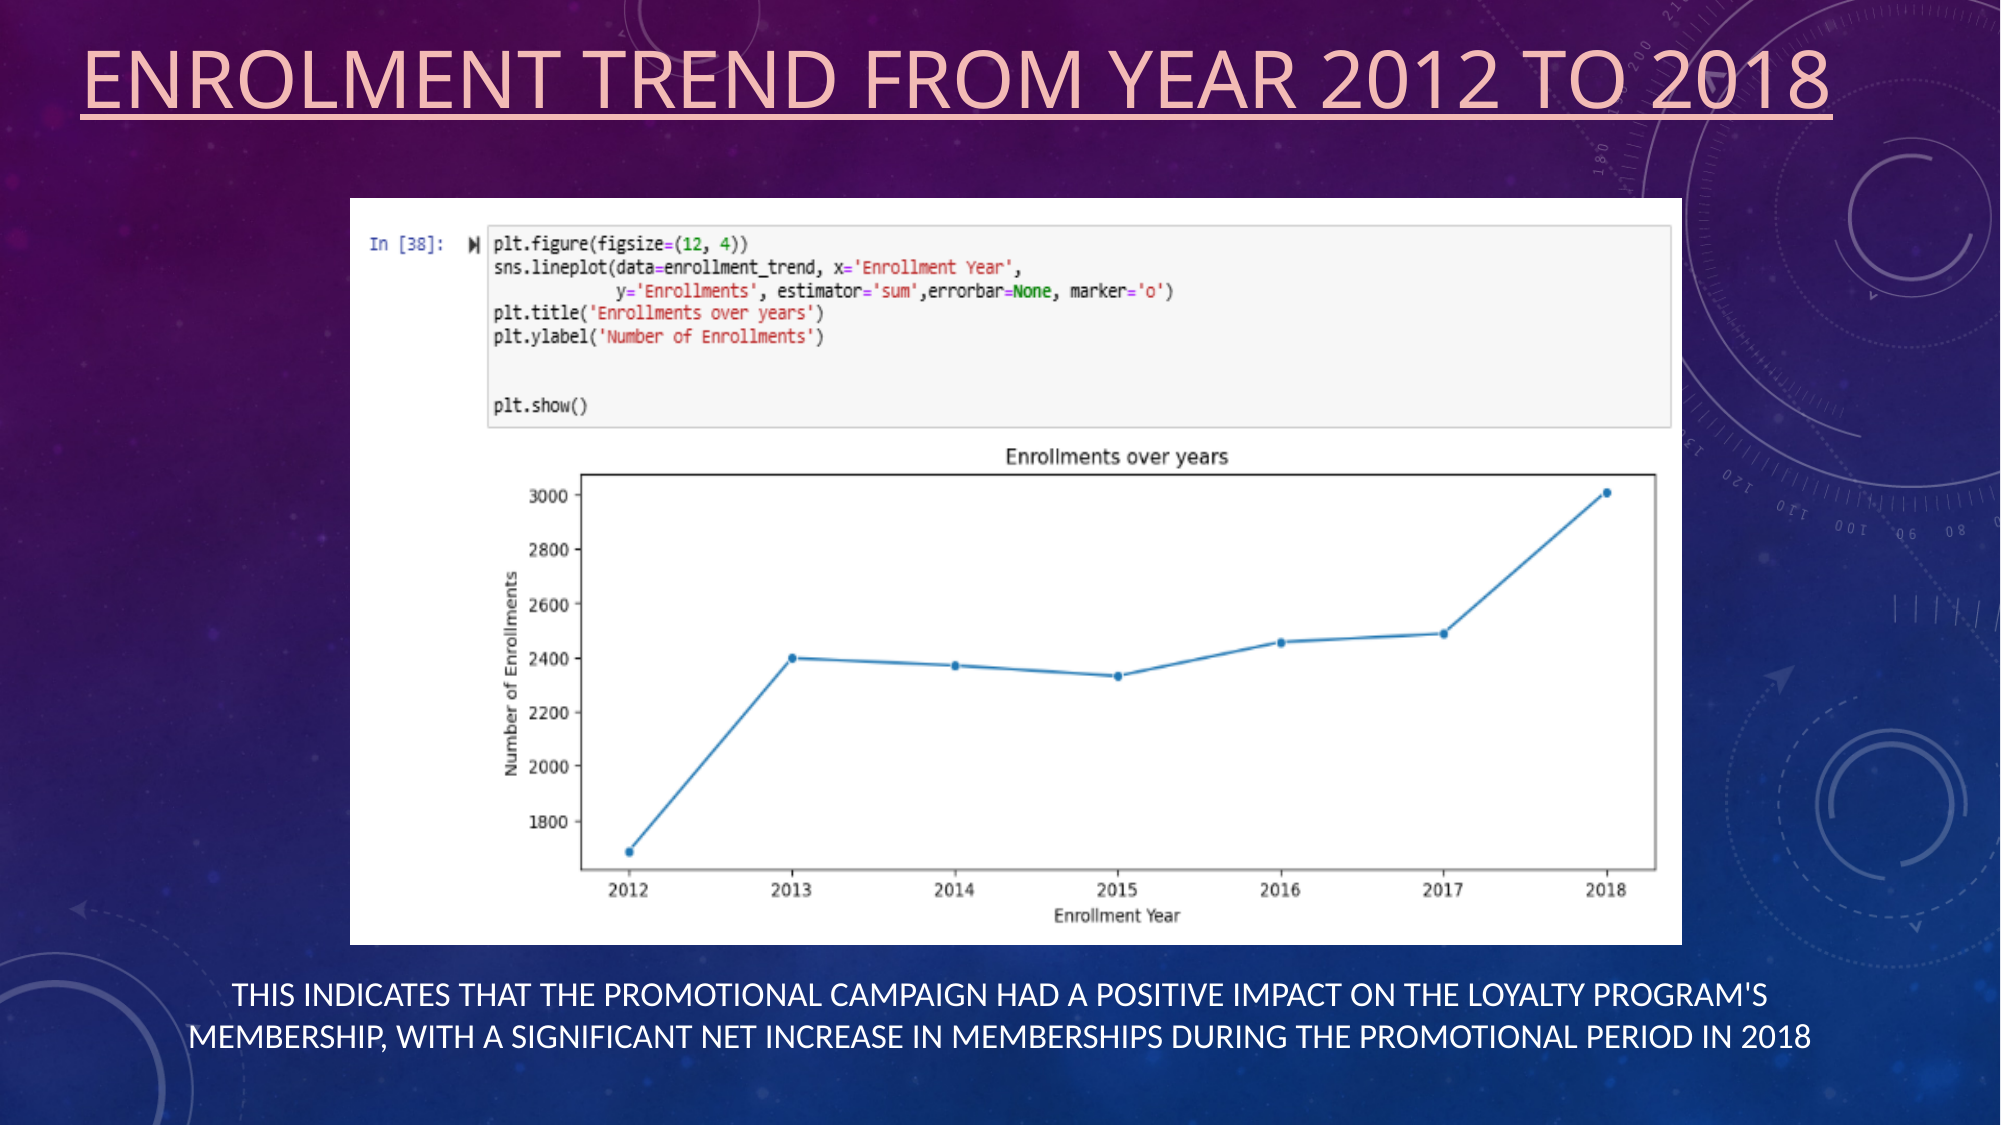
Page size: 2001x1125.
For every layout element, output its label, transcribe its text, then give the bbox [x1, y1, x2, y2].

title Enrolment trend from year 2012 to 2018 [65, 20, 1935, 132]
picture [0, 0, 2001, 1125]
list this indicates that the promotional campaign had a positive impact on the loyalty program's membership, with a significant net increase in memberships during the promotional period in 2018 [169, 963, 1831, 1105]
